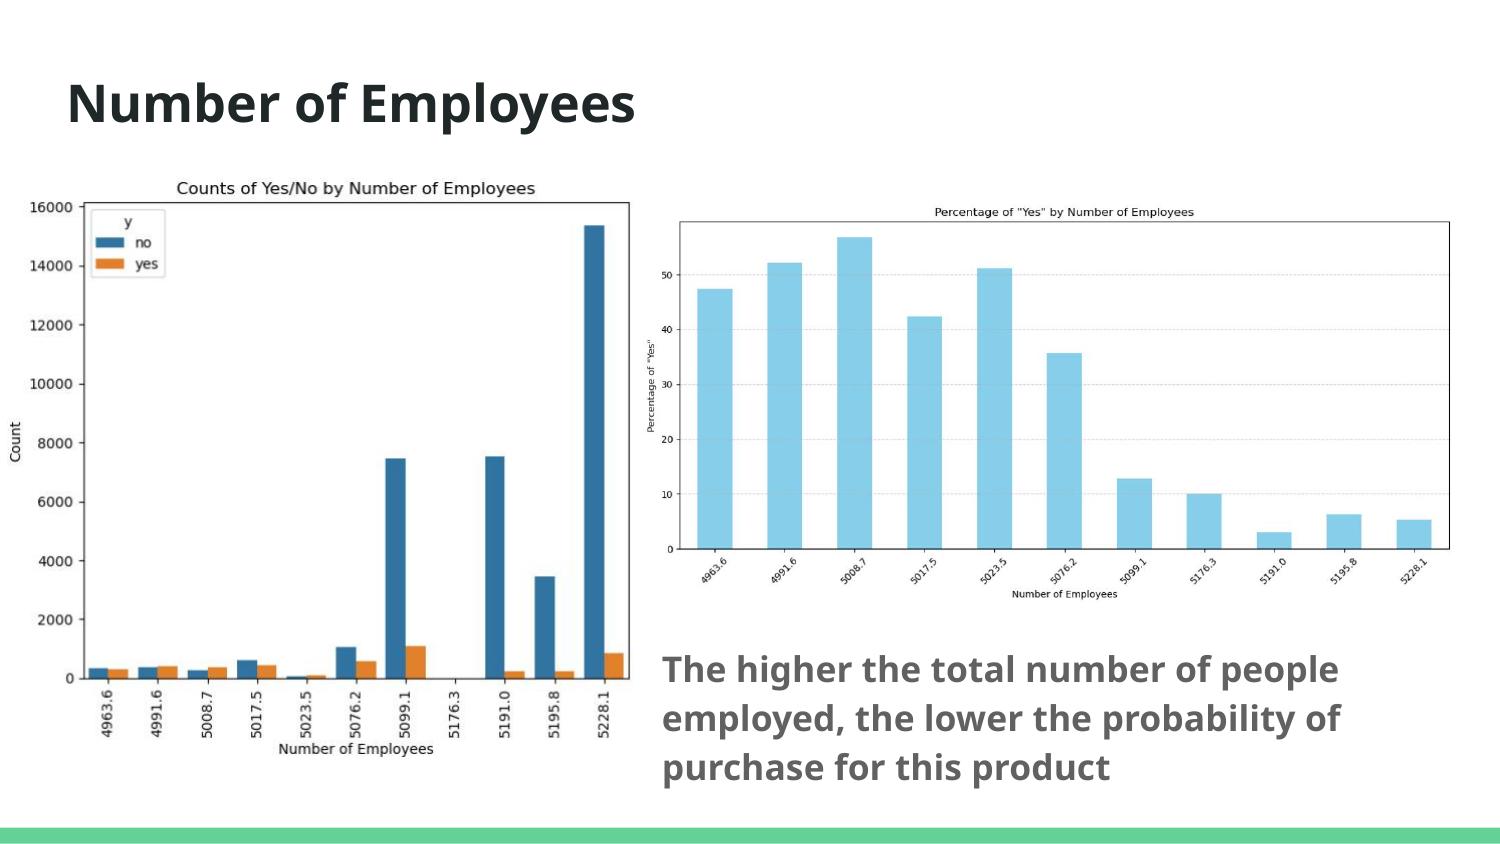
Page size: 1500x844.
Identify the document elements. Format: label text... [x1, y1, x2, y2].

picture [6, 177, 636, 759]
picture [643, 204, 1453, 602]
list The higher the total number of people employed, the lower the probability of purchase for this product [646, 625, 1449, 817]
title Number of Employees [51, 55, 1449, 150]
